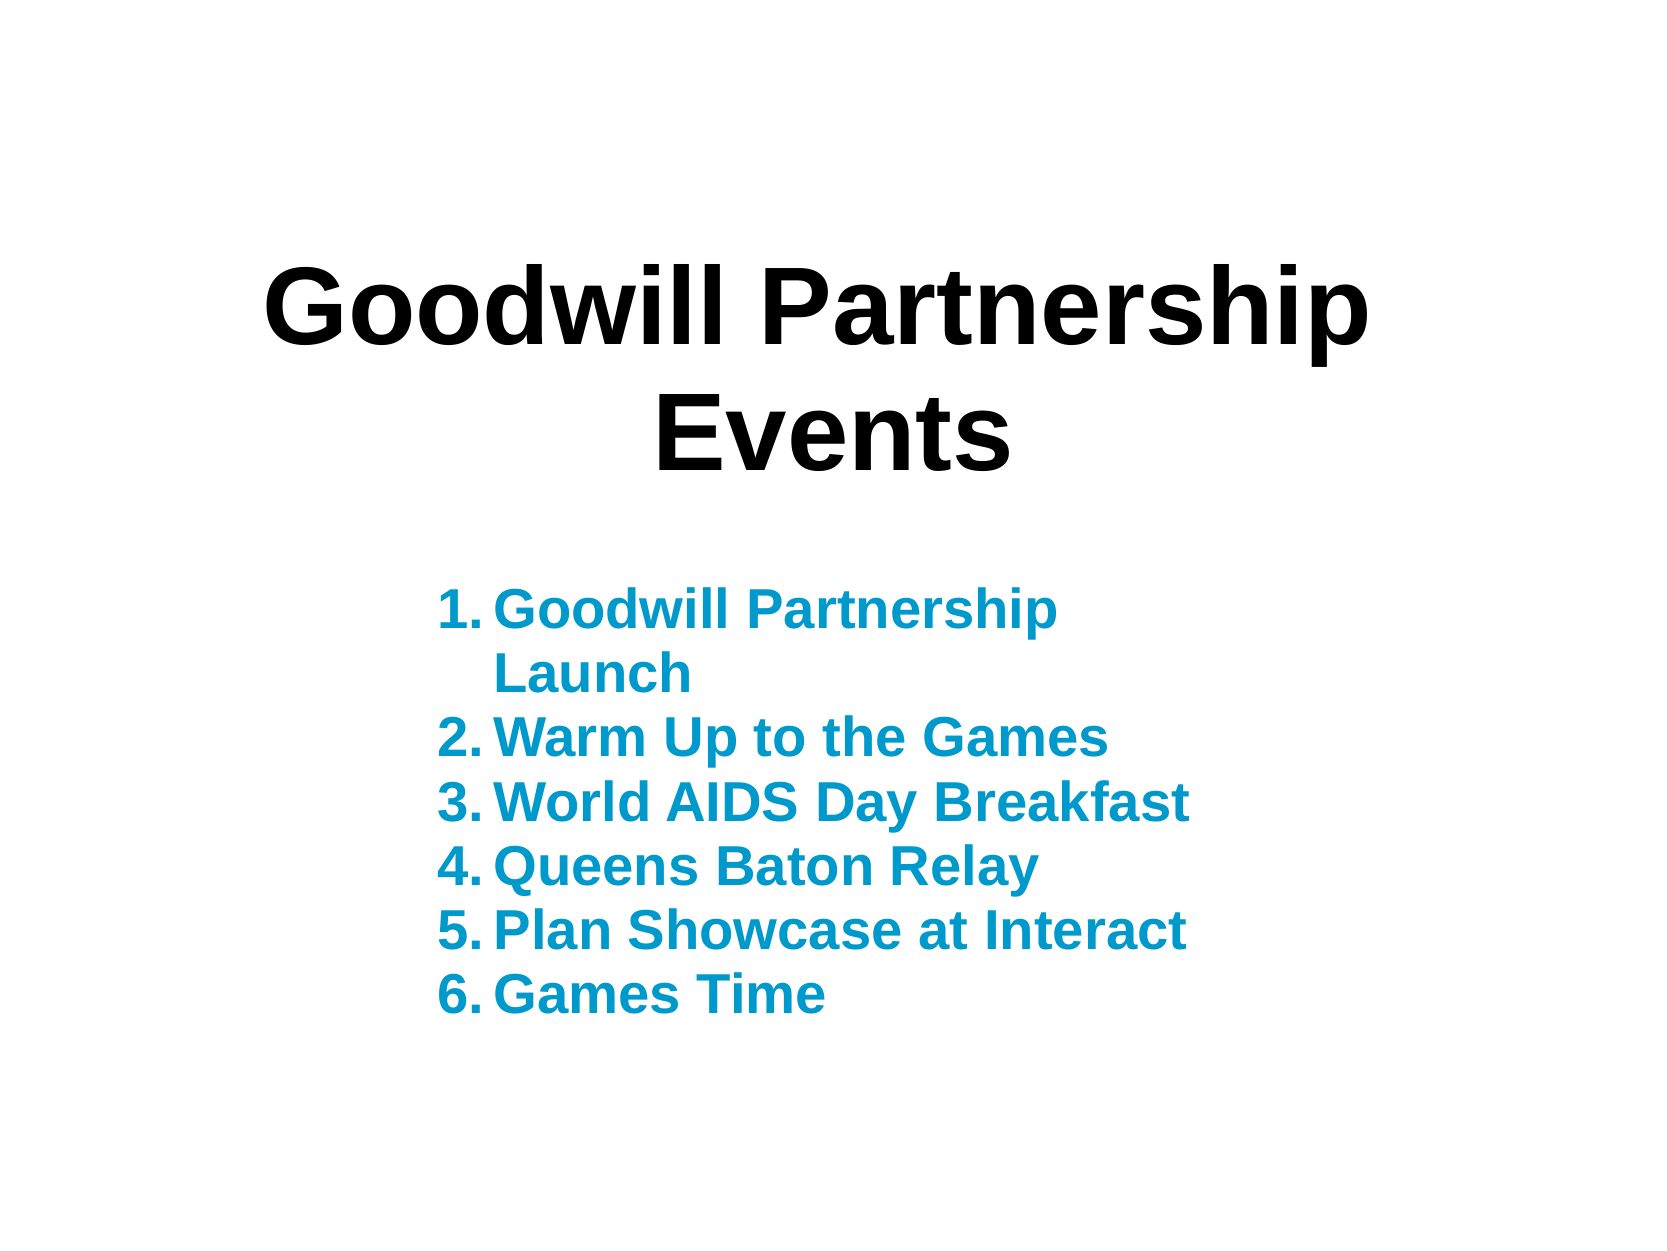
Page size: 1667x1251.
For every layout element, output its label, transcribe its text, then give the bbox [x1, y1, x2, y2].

text_box Goodwill Partnership Events [48, 244, 1618, 496]
text_box Goodwill Partnership Launch Warm Up to the Games World AIDS Day Breakfast Queens Baton Relay Plan Showcase at Interact Games Time [418, 577, 1271, 1091]
